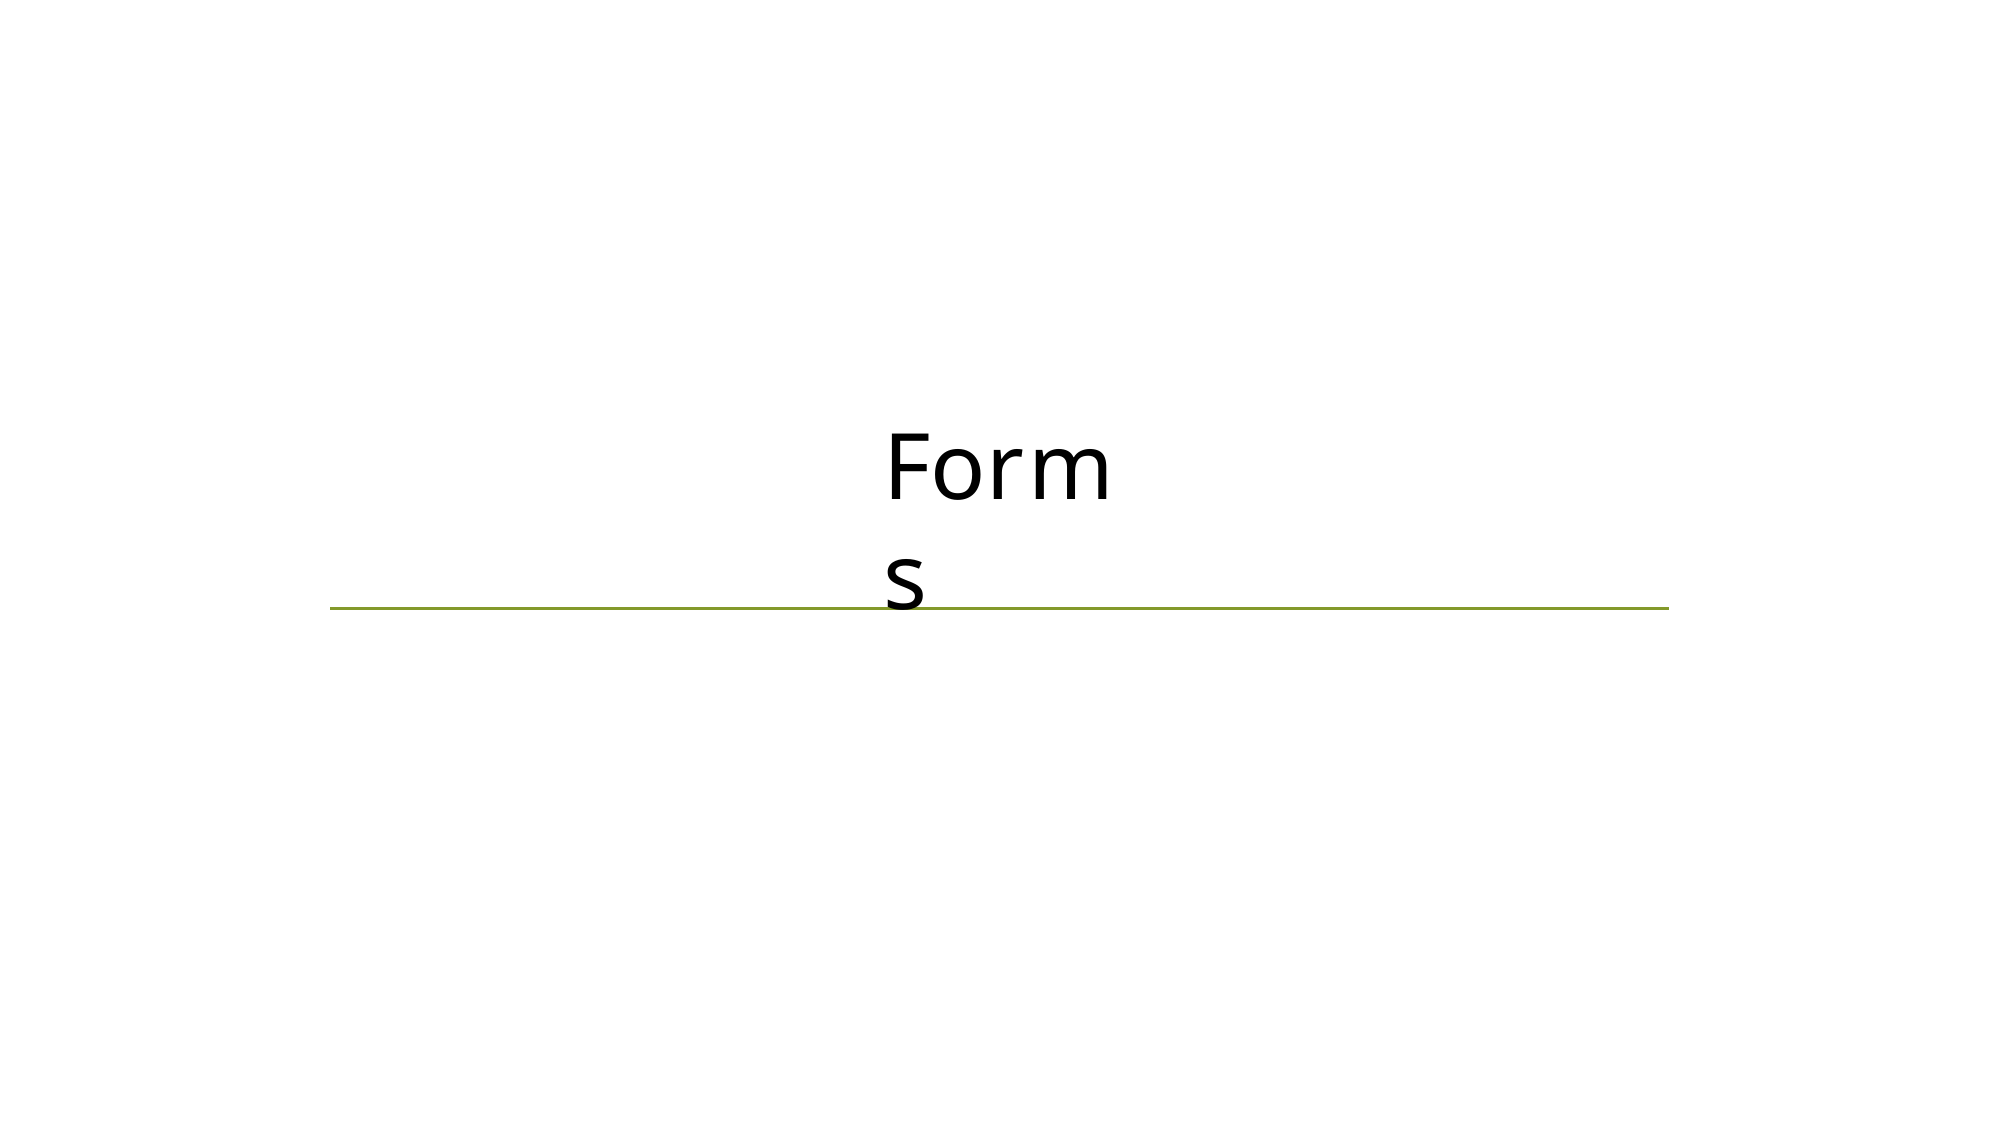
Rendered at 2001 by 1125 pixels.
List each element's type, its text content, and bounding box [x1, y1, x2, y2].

title Forms [881, 405, 1119, 628]
